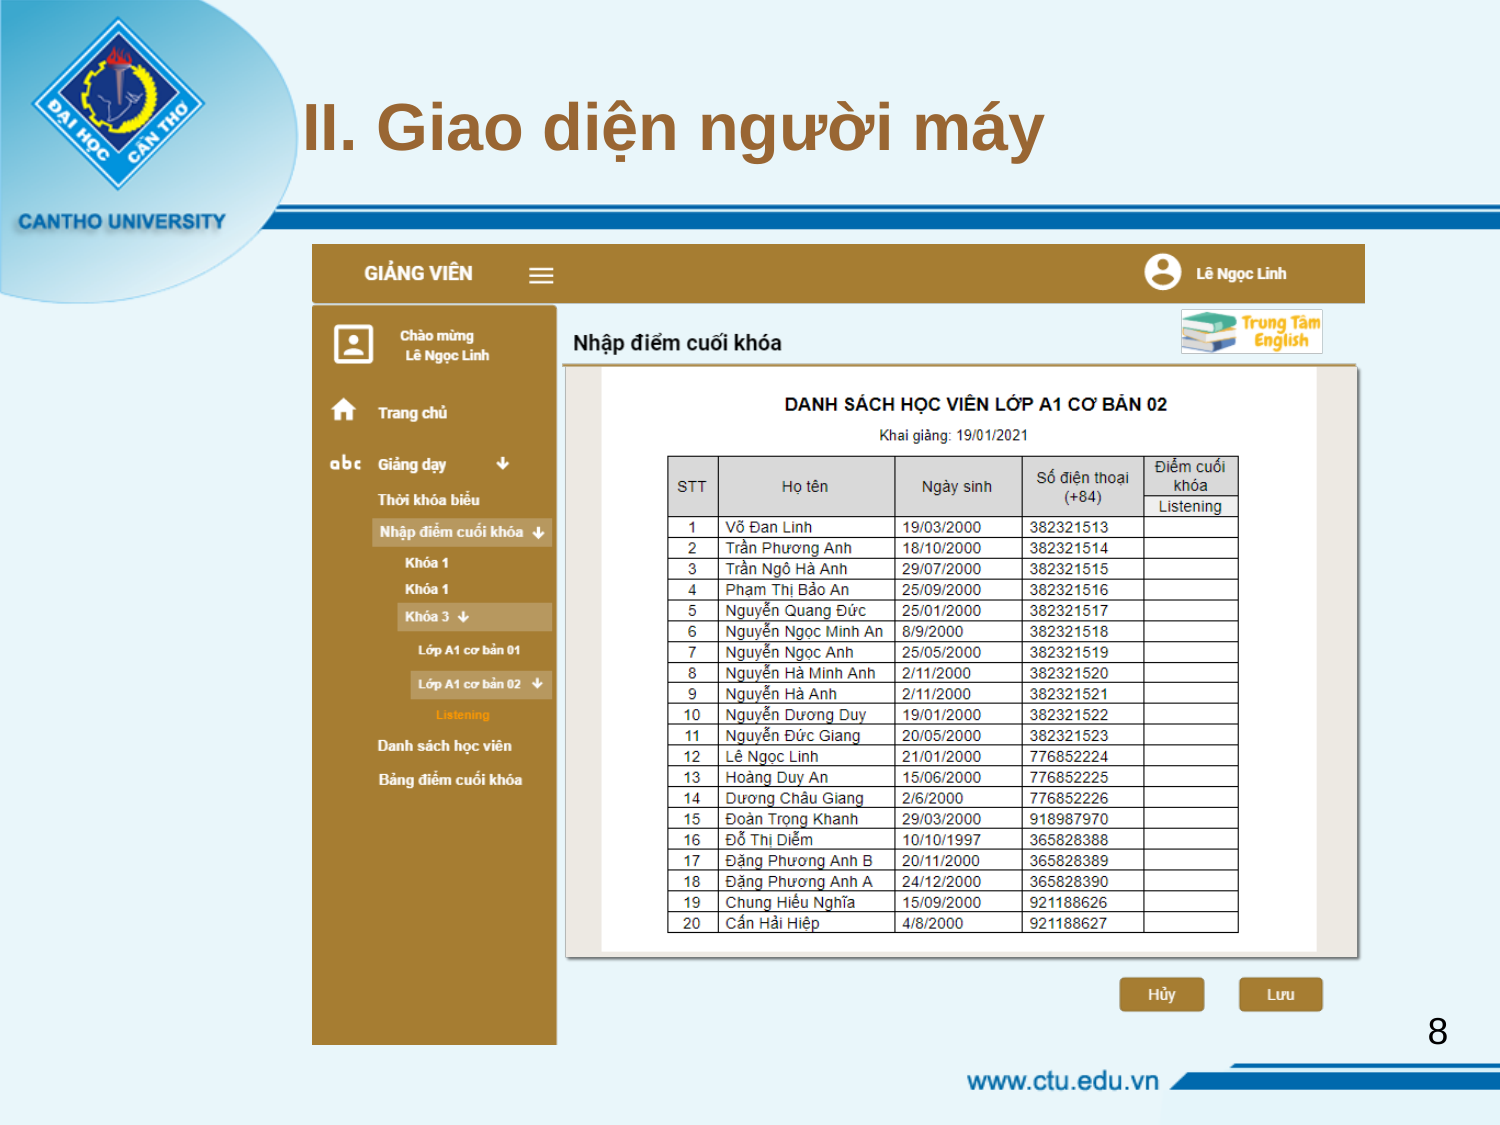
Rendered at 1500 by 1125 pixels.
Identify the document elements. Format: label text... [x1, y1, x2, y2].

title II. Giao diện người máy [287, 46, 1450, 202]
text_box 8 [1412, 999, 1464, 1060]
picture [0, 0, 1500, 1125]
